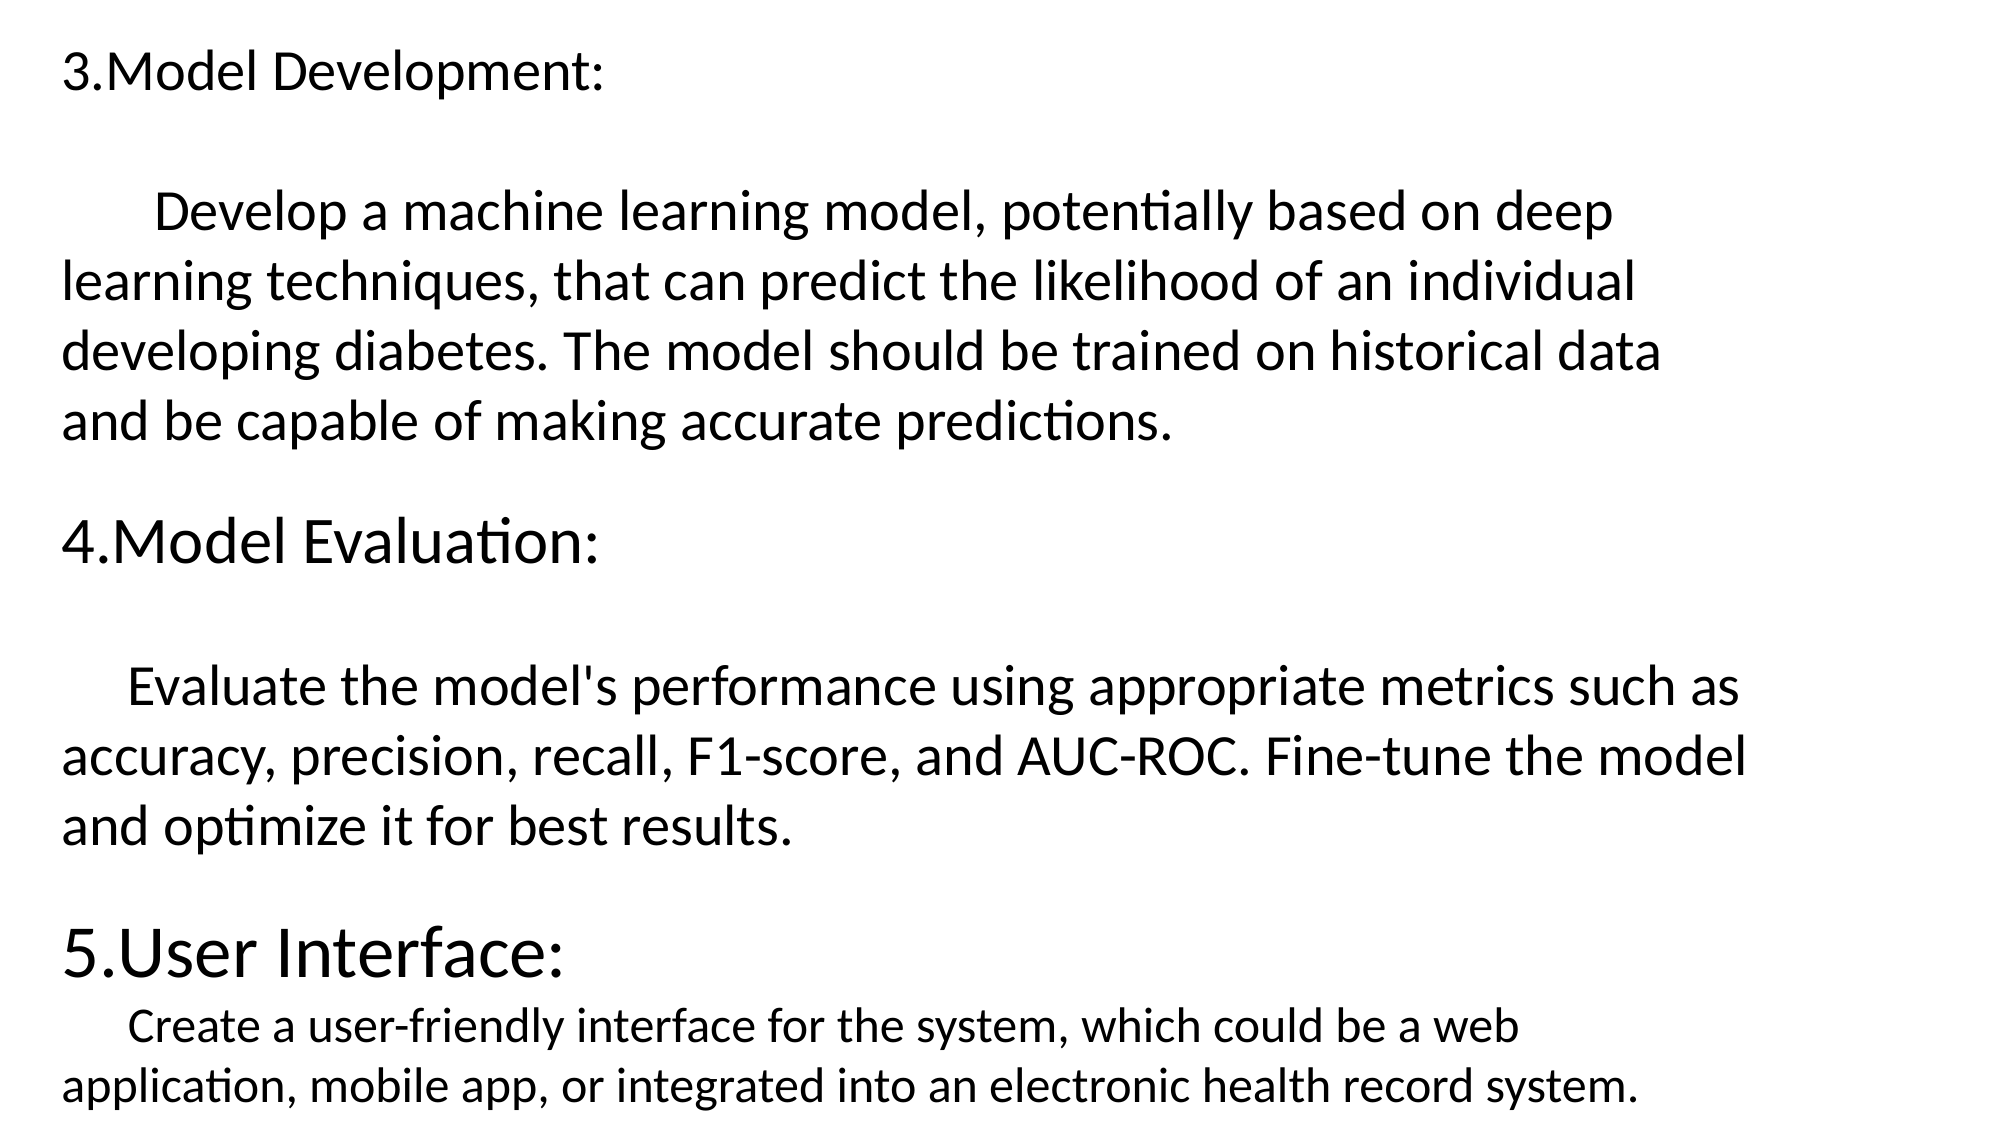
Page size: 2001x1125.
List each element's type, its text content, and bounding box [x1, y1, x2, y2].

text_box 3.Model Development: Develop a machine learning model, potentially based on deep learning techniques, that can predict the likelihood of an individual developing diabetes. The model should be trained on historical data and be capable of making accurate predictions. 4.Model Evaluation: Evaluate the model's performance using appropriate metrics such as accuracy, precision, recall, F1-score, and AUC-ROC. Fine-tune the model and optimize it for best results. 5.User Interface: Create a user-friendly interface for the system, which could be a web application, mobile app, or integrated into an electronic health record system. [46, 24, 1779, 1120]
